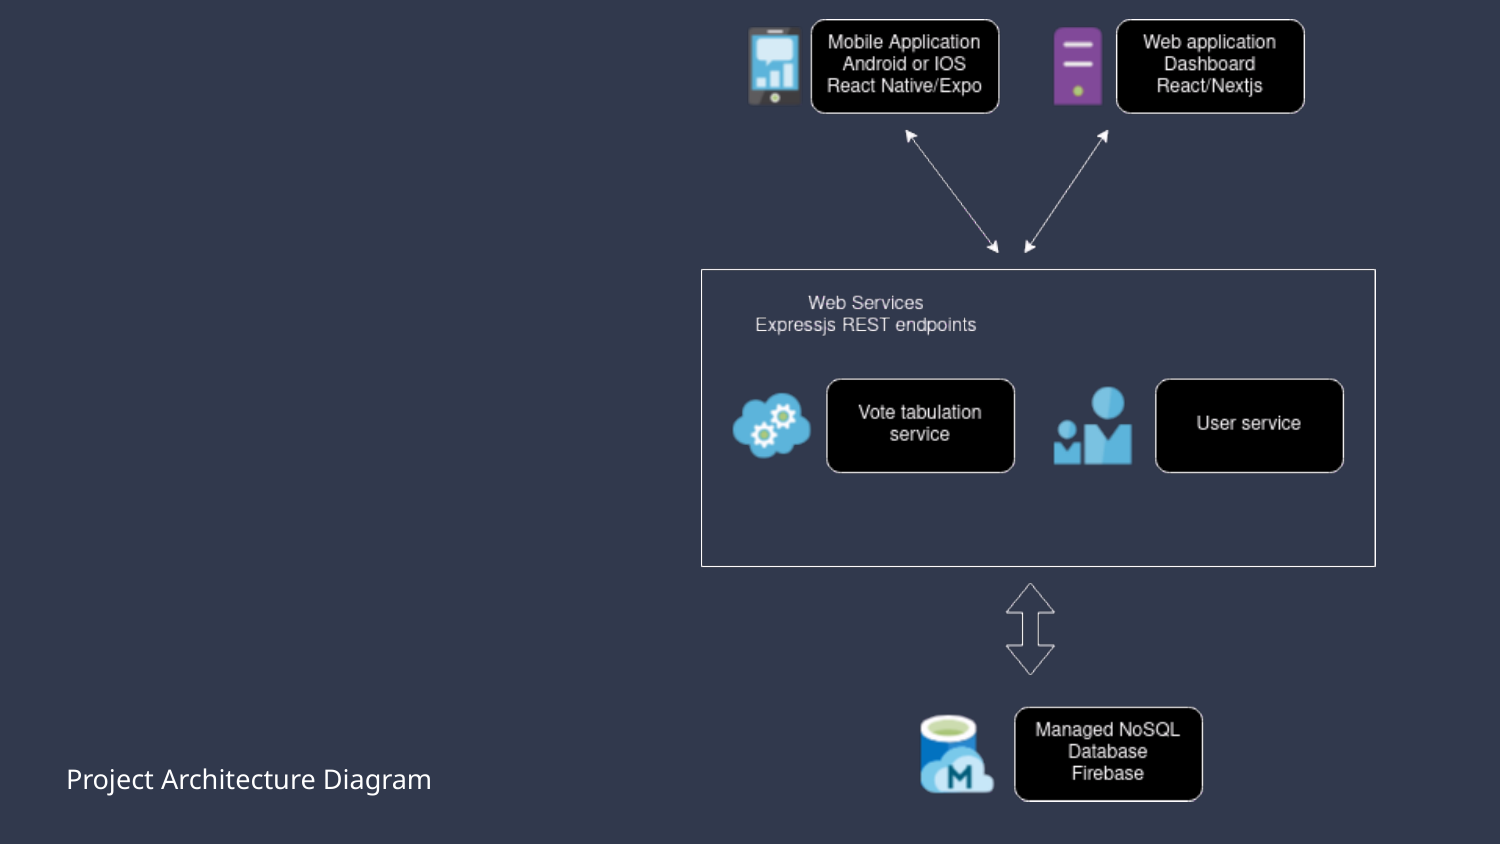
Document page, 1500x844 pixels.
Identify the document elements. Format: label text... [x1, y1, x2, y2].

picture [701, 18, 1376, 803]
list Project Architecture Diagram [51, 741, 1361, 818]
